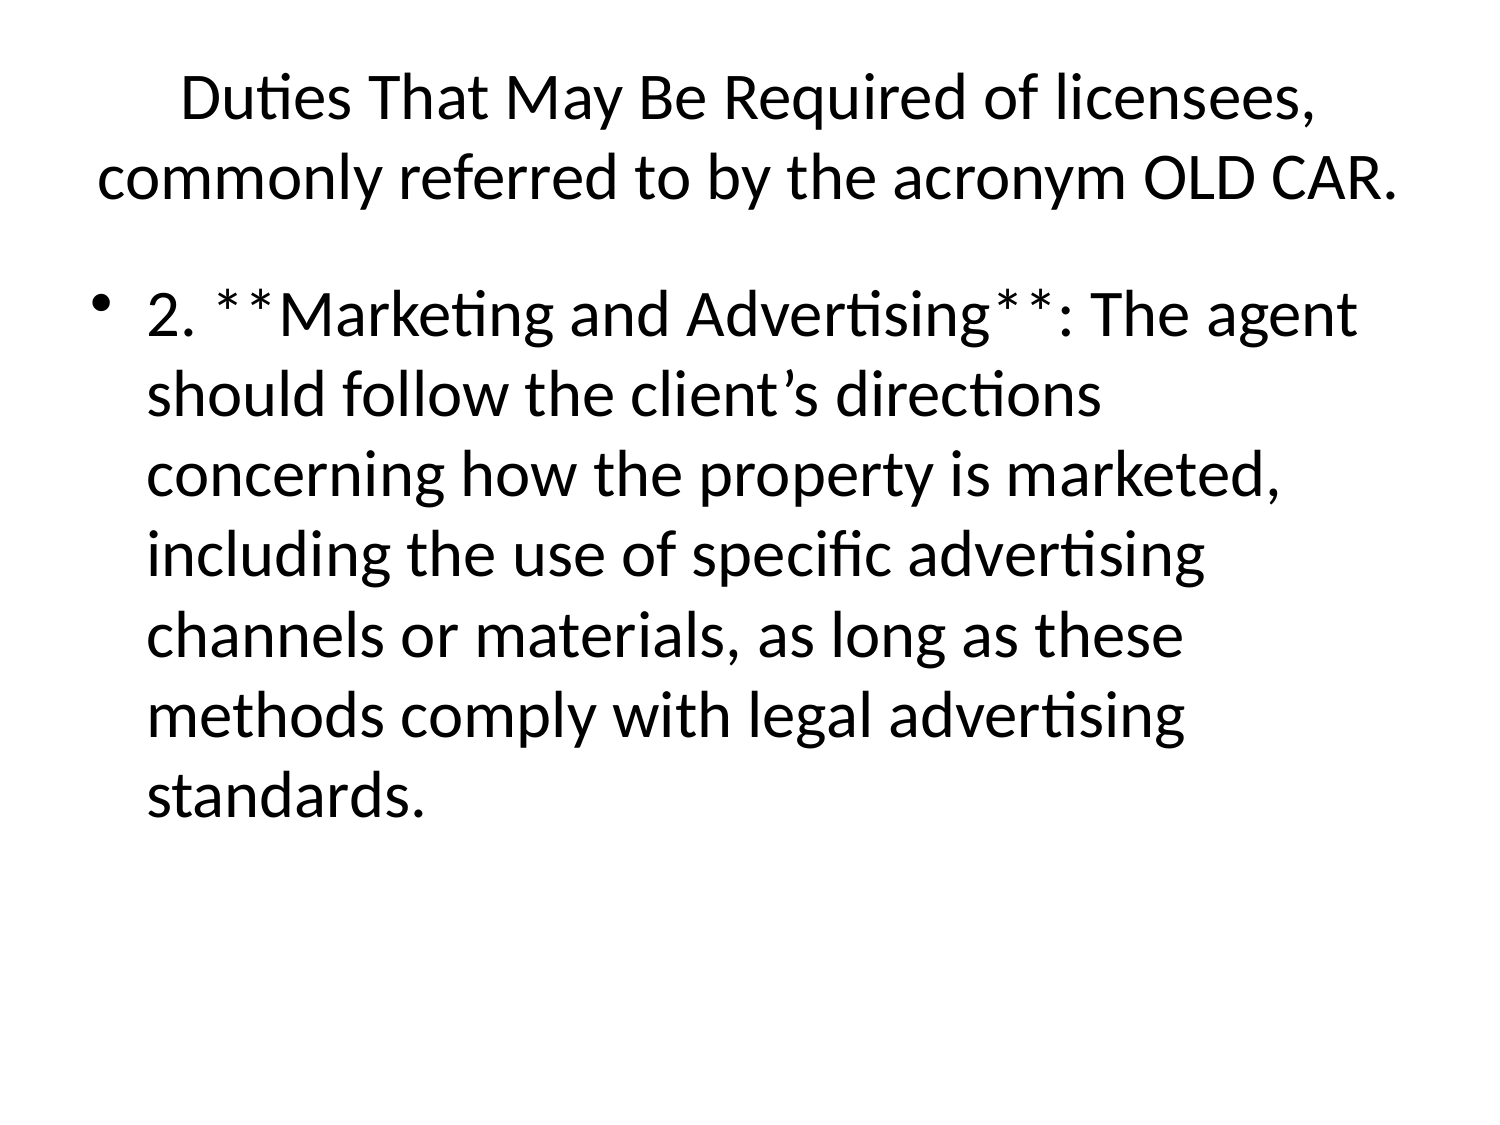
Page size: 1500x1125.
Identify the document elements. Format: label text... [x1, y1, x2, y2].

list 2. **Marketing and Advertising**: The agent should follow the client’s directions concerning how the property is marketed, including the use of specific advertising channels or materials, as long as these methods comply with legal advertising standards. [75, 262, 1425, 1005]
title Duties That May Be Required of licensees, commonly referred to by the acronym OLD CAR. [75, 45, 1425, 233]
